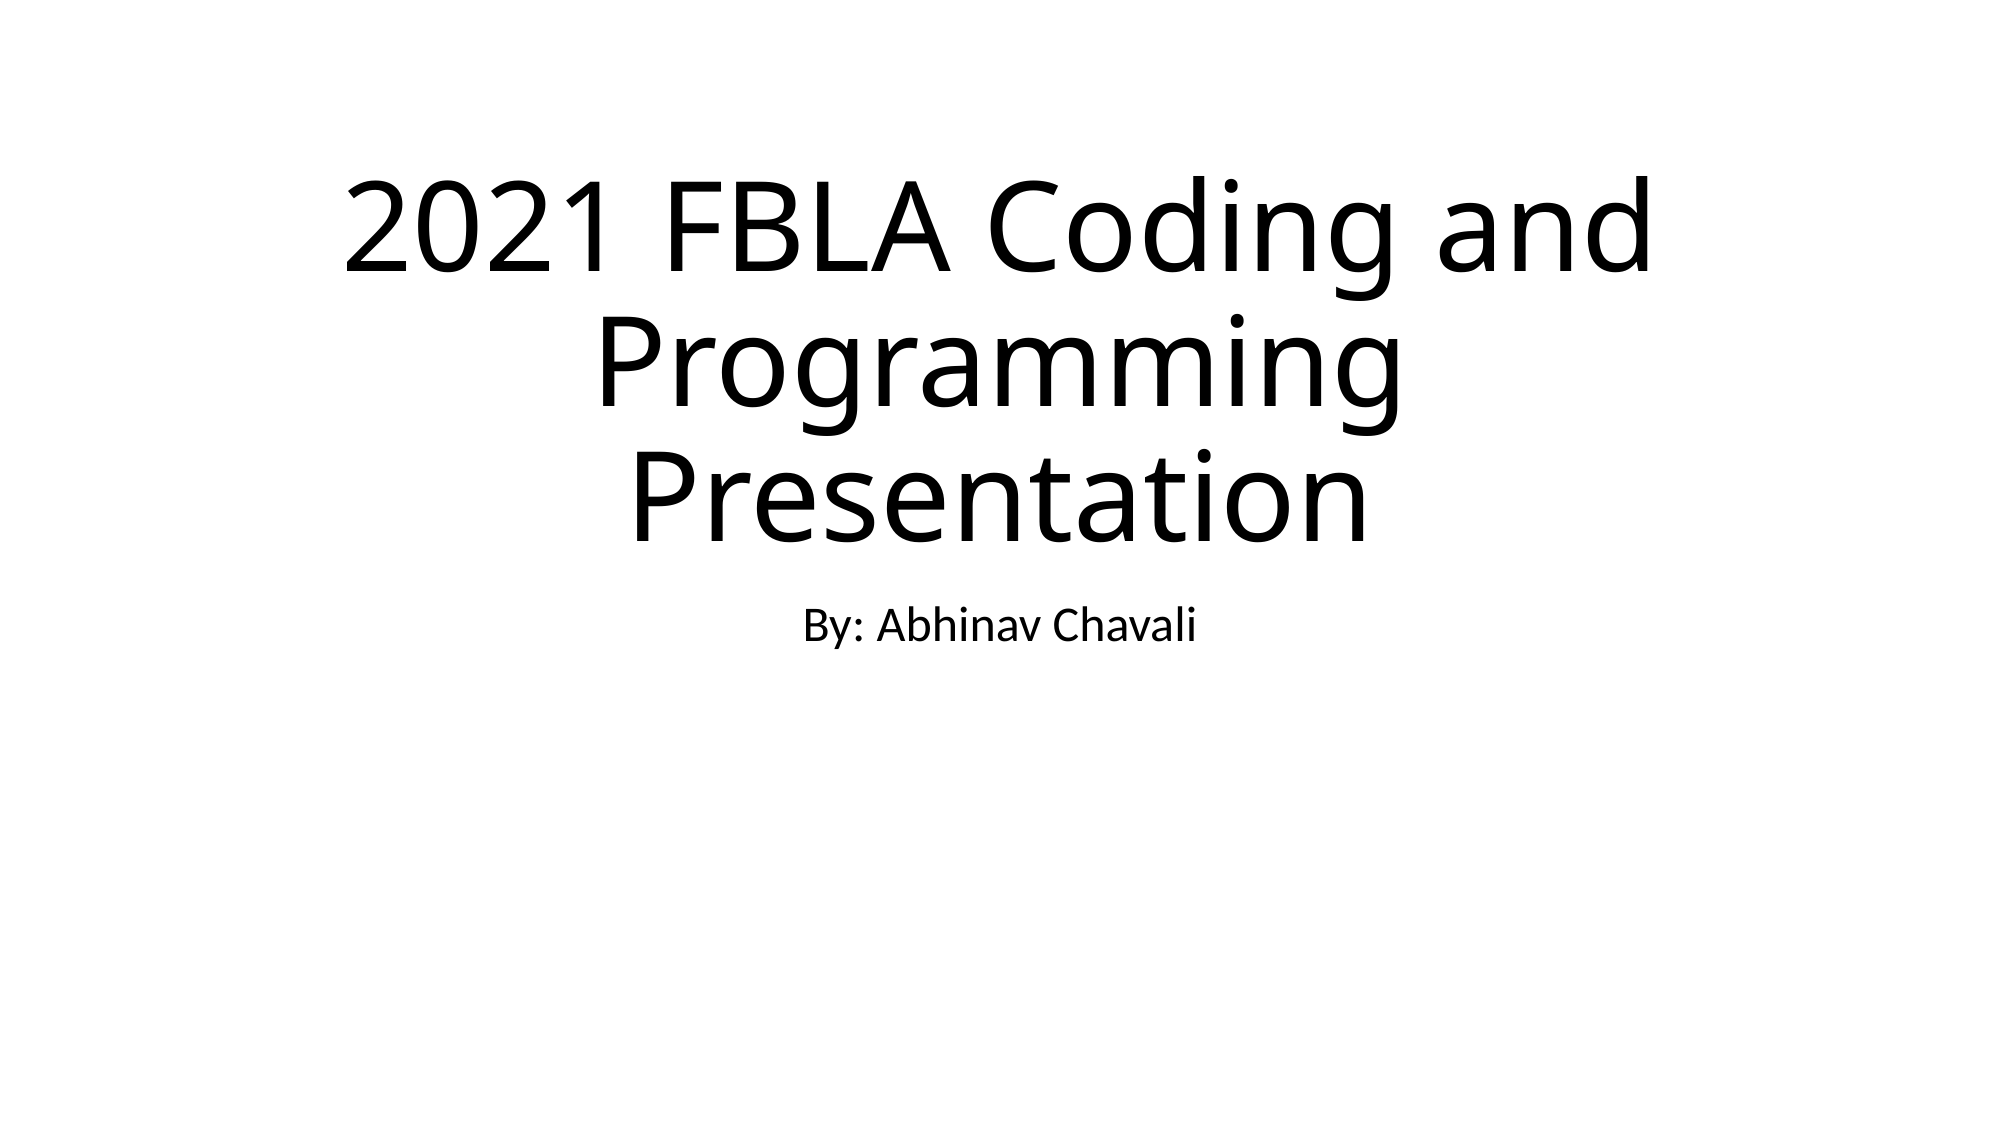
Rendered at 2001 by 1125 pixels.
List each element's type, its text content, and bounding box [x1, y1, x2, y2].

title 2021 FBLA Coding and Programming Presentation [249, 184, 1750, 576]
subtitle By: Abhinav Chavali [249, 590, 1750, 863]
